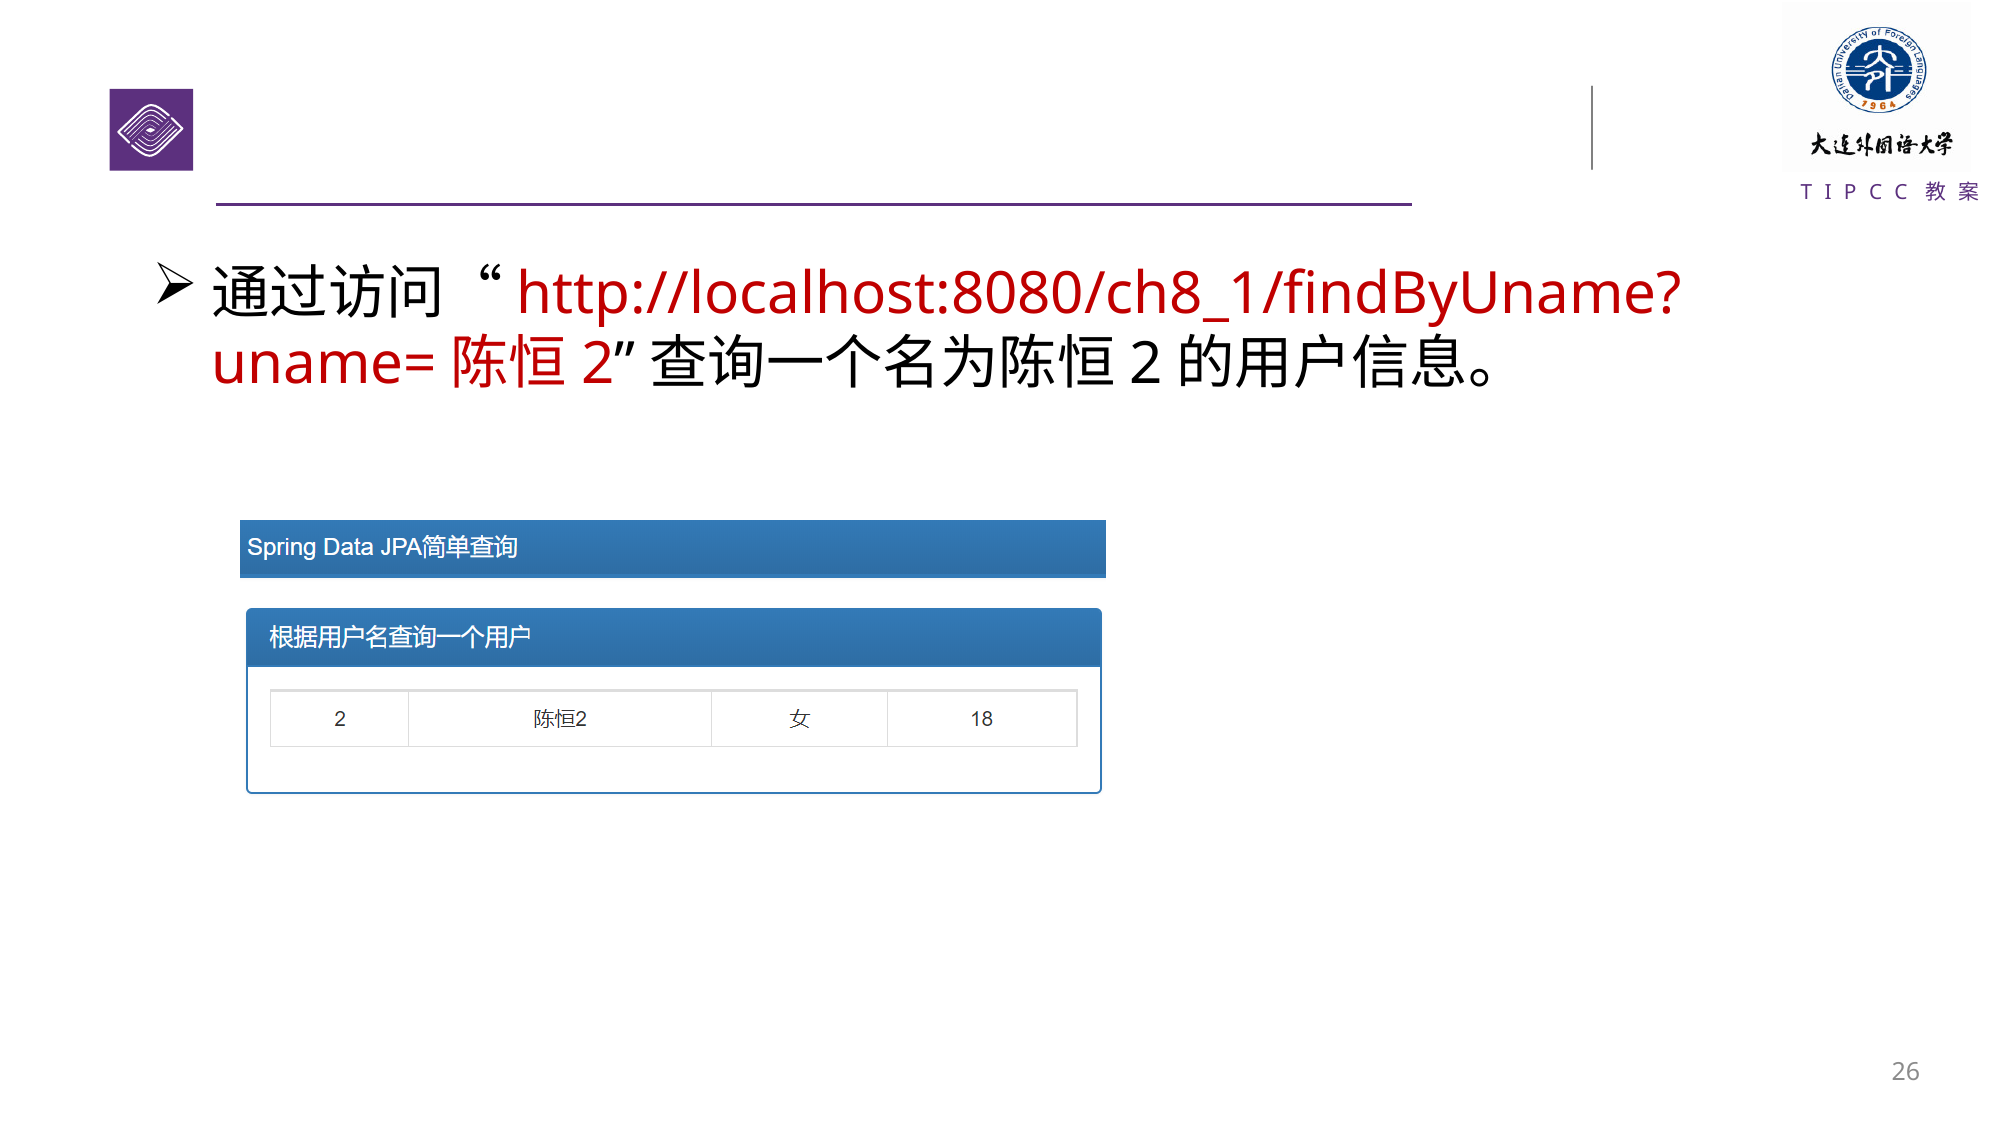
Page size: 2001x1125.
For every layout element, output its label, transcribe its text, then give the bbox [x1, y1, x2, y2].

picture [240, 520, 1106, 798]
picture [1782, 2, 1971, 172]
slide_number 25 [1485, 1042, 1936, 1103]
list 通过访问“http://localhost:8080/ch8_1/findByUname?uname=陈恒2”查询一个名为陈恒2的用户信息。 [137, 247, 1863, 1001]
